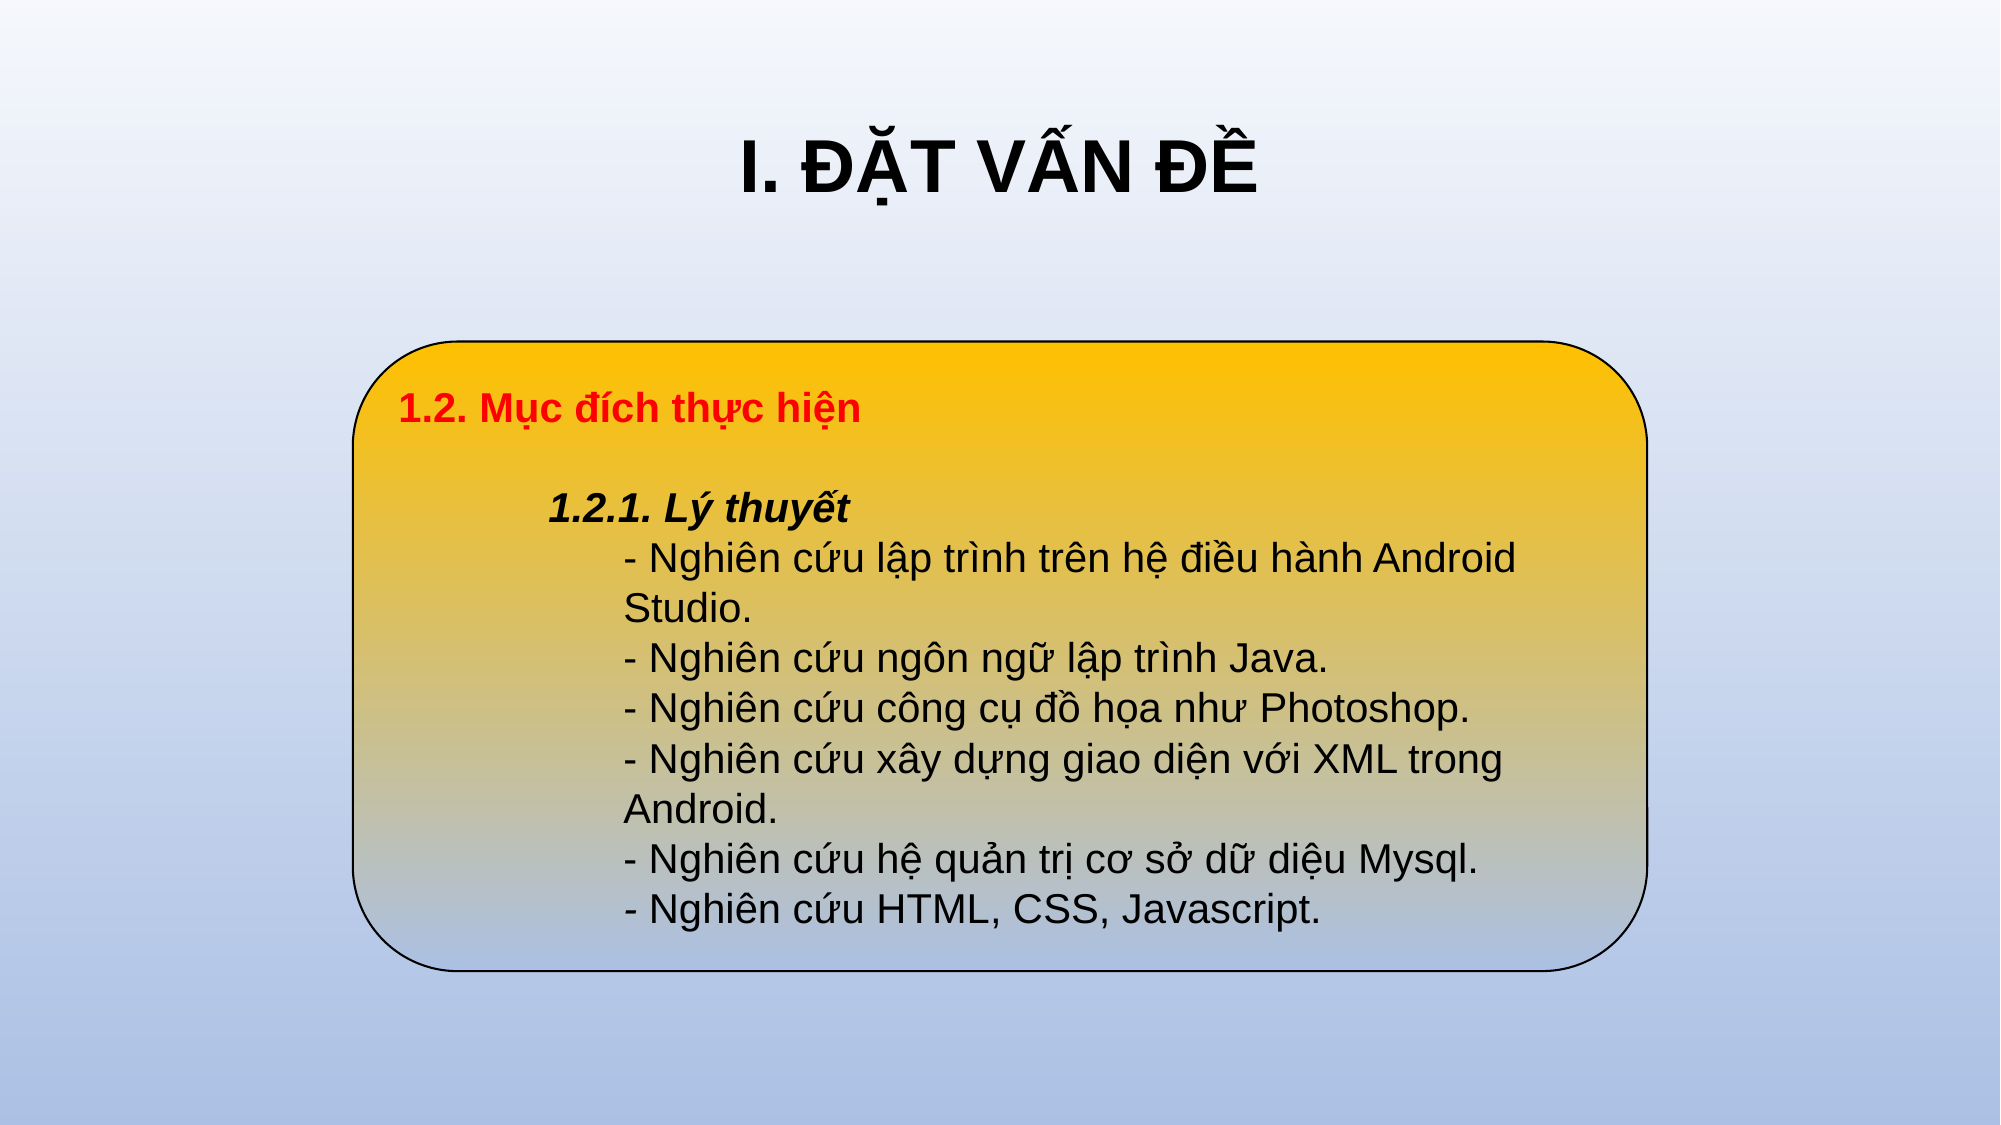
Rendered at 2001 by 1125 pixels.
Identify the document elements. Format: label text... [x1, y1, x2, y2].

text_box 1.2. Mục đích thực hiện 1.2.1. Lý thuyết - Nghiên cứu lập trình trên hệ điều hành Android Studio. - Nghiên cứu ngôn ngữ lập trình Java. - Nghiên cứu công cụ đồ họa như Photoshop. - Nghiên cứu xây dựng giao diện với XML trong Android. - Nghiên cứu hệ quản trị cơ sở dữ diệu Mysql. - Nghiên cứu HTML, CSS, Javascript. [351, 340, 1649, 973]
list [137, 299, 1863, 1014]
title I. ĐẶT VẤN ĐỀ [137, 59, 1863, 278]
